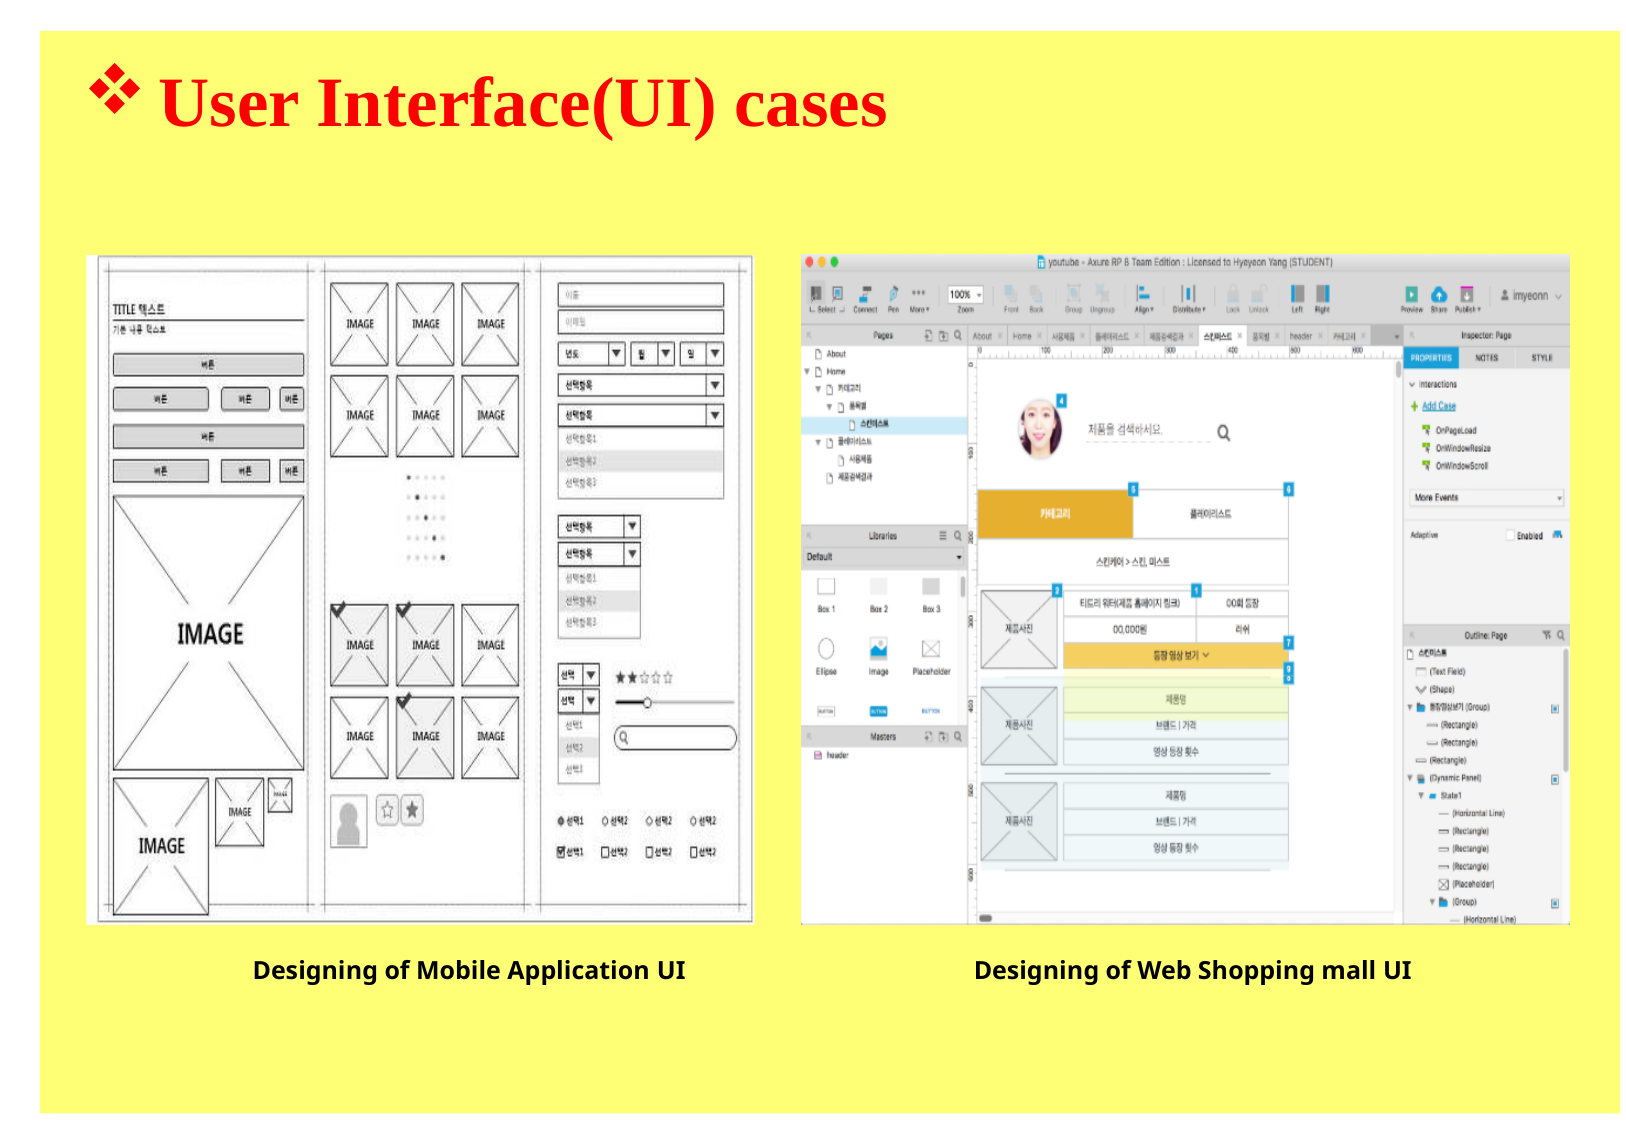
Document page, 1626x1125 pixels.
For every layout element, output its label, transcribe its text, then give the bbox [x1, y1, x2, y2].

text_box Designing of Web Shopping mall UI [958, 947, 1428, 993]
text_box User Interface(UI) cases [69, 48, 904, 148]
text_box Designing of Mobile Application UI [237, 947, 701, 993]
picture [800, 254, 1570, 925]
text_box [38, 29, 1622, 1115]
picture [86, 255, 755, 925]
